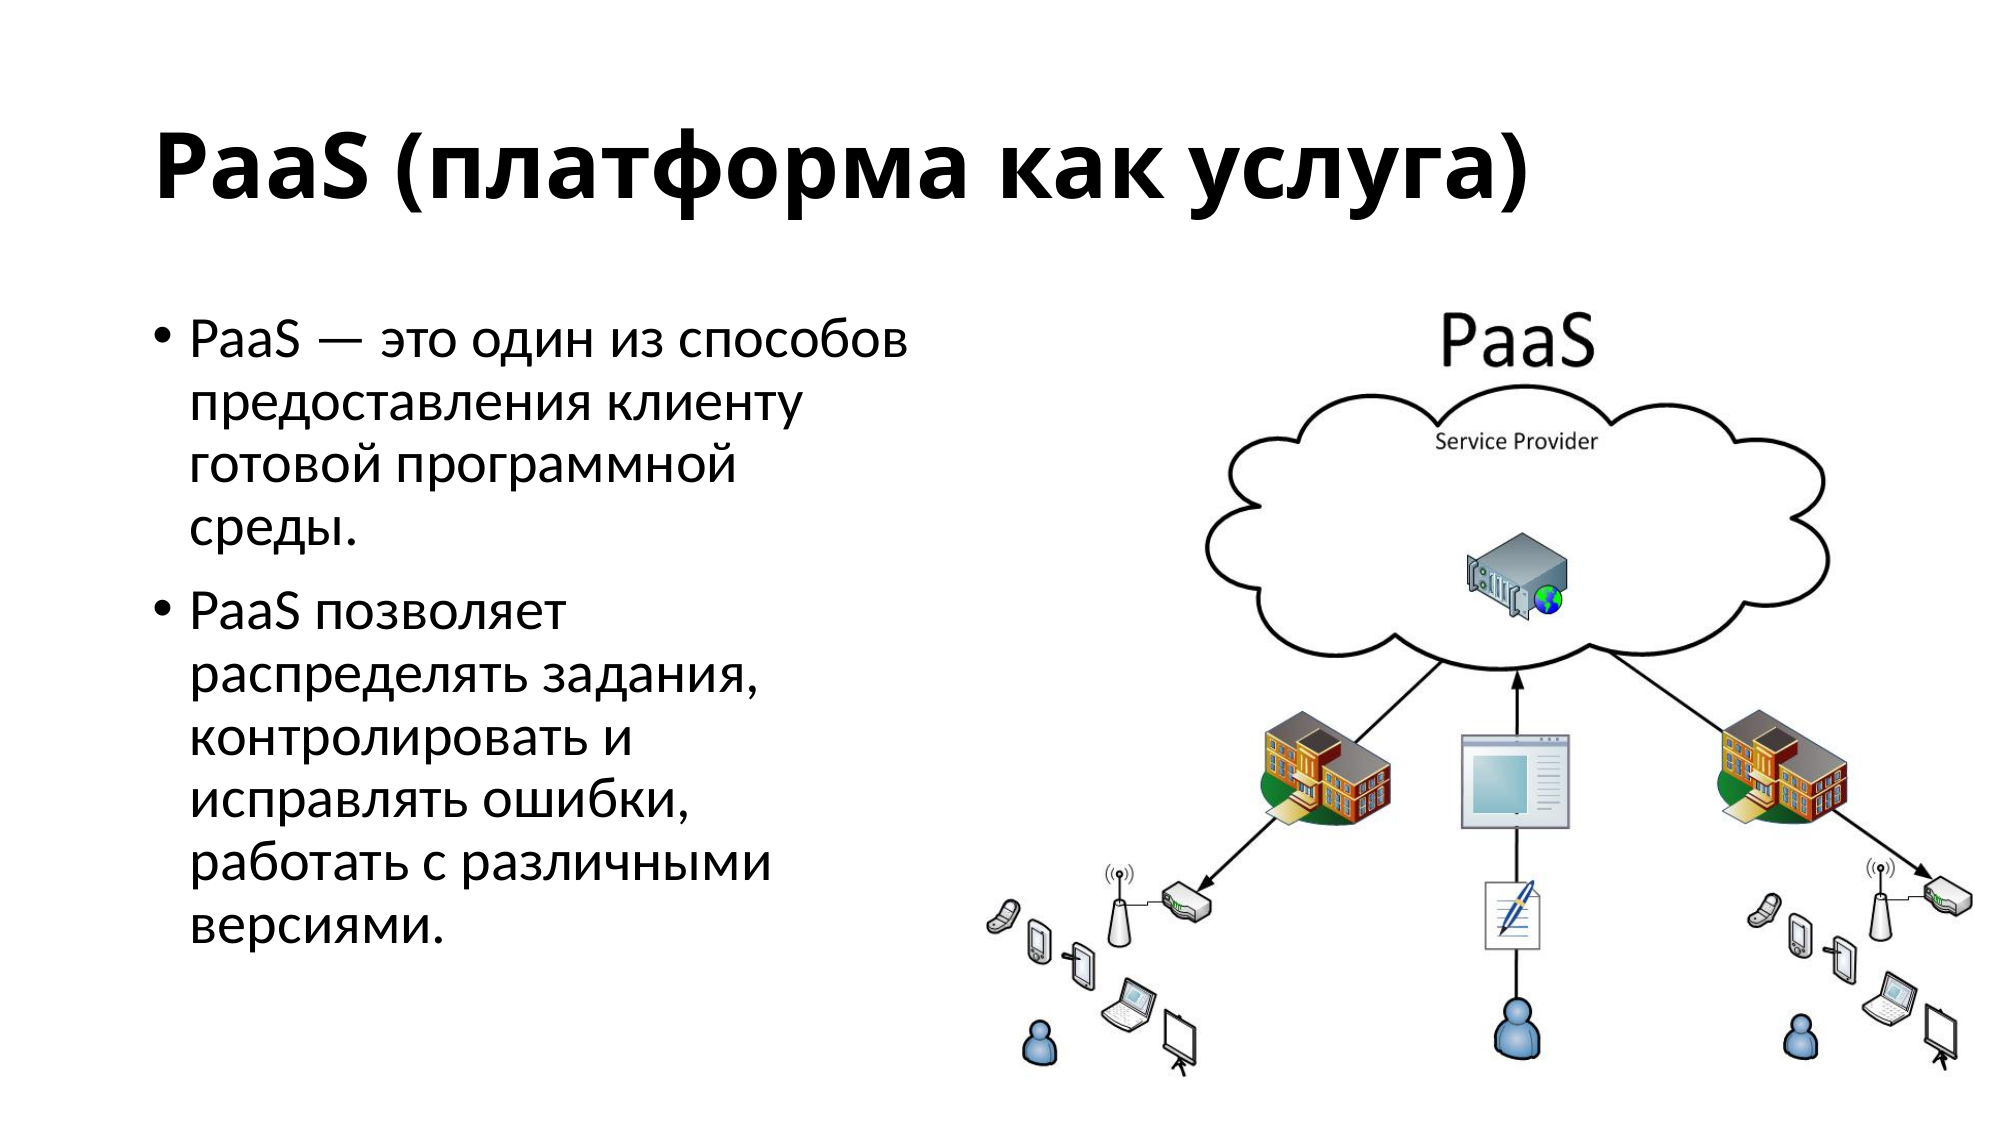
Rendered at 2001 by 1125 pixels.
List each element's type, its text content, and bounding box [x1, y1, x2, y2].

list PaaS — это один из способов предоставления клиенту готовой программной среды. PaaS позволяет распределять задания, контролировать и исправлять ошибки, работать с различными версиями. [137, 299, 930, 1014]
title PaaS (платформа как услуга) [137, 59, 1863, 278]
picture [986, 277, 1973, 1077]
